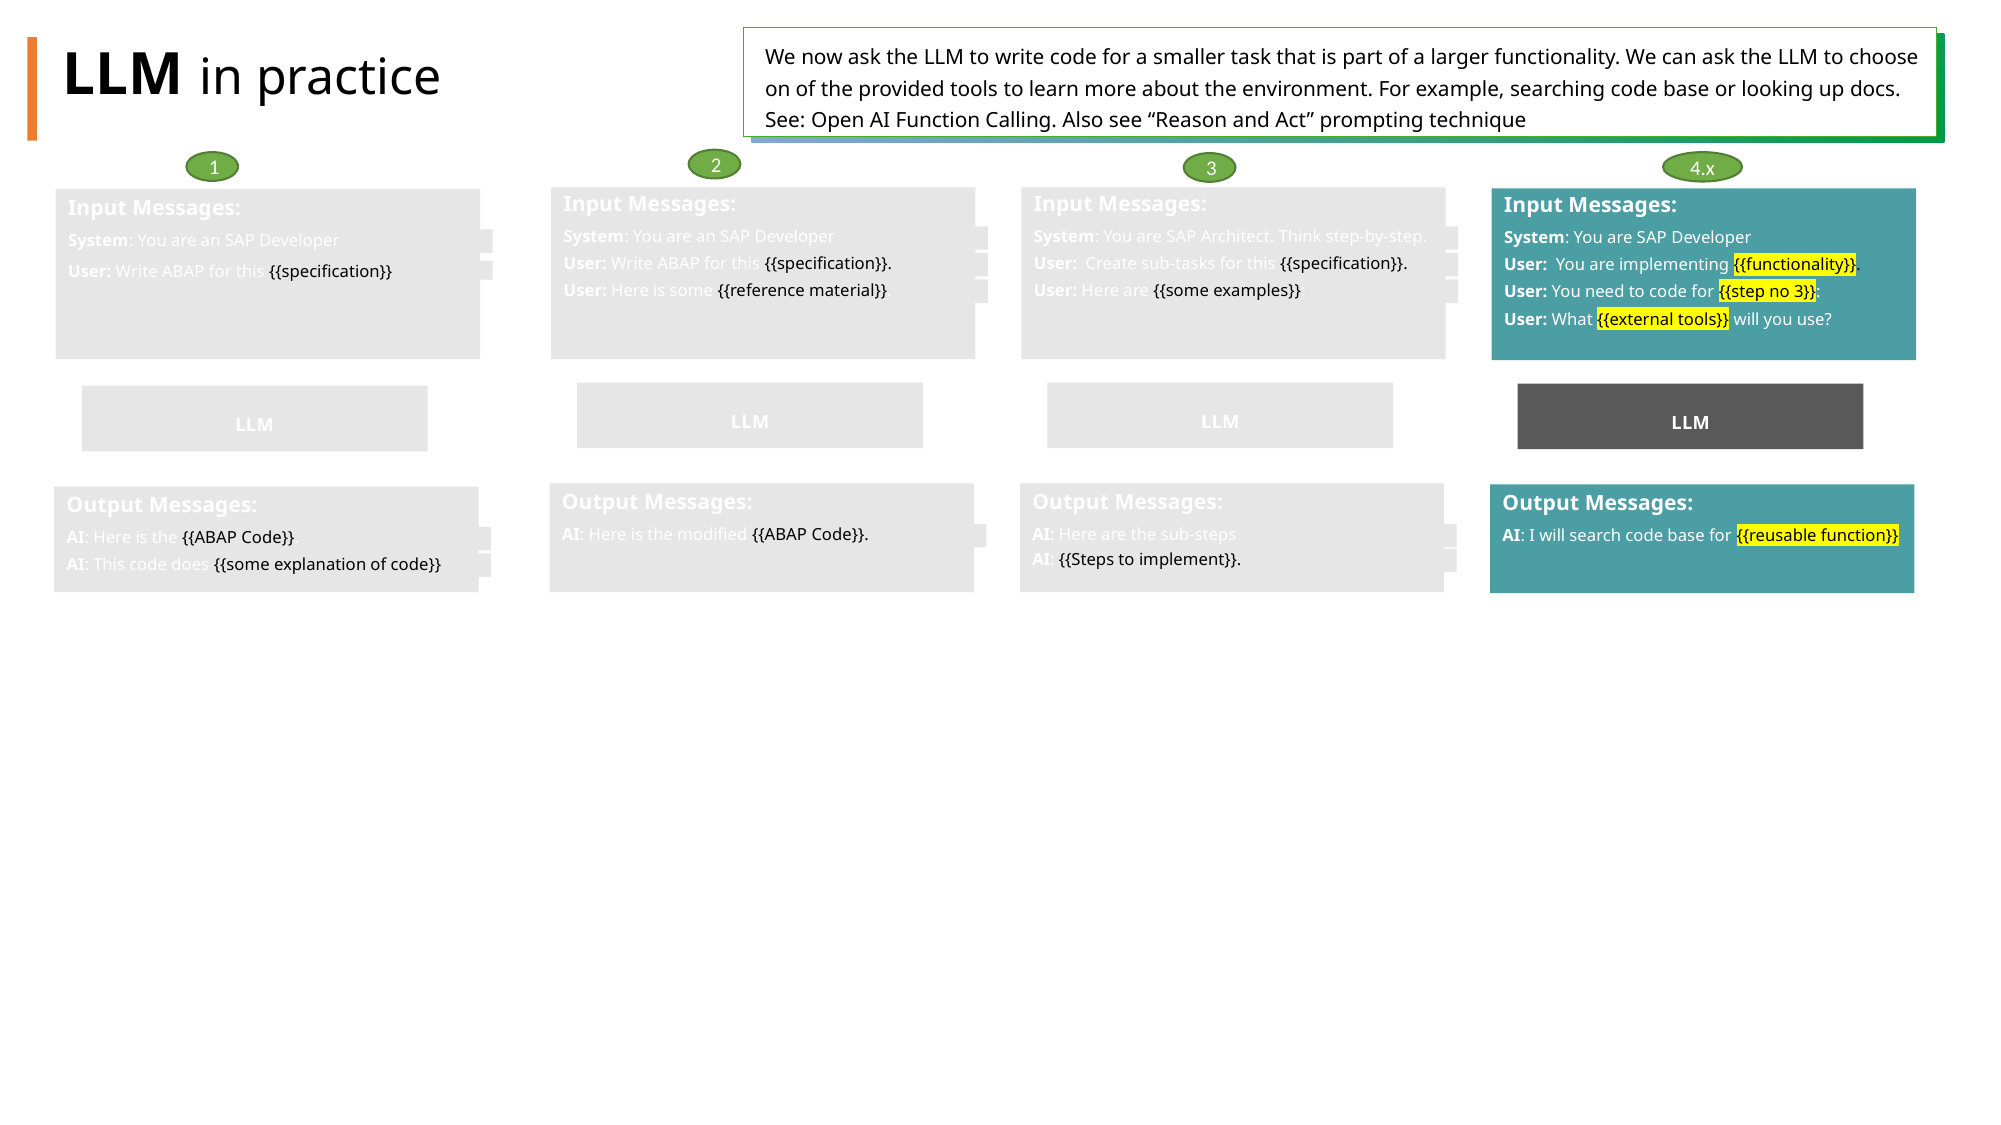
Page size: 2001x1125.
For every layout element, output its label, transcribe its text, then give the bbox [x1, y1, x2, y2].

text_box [1019, 187, 1459, 593]
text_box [1490, 188, 1929, 594]
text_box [54, 189, 493, 593]
text_box 4.x [1661, 151, 1744, 183]
text_box LLM in practice [62, 36, 900, 182]
text_box 3 [1182, 152, 1237, 183]
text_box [549, 187, 989, 593]
text_box [27, 37, 37, 141]
text_box 1 [185, 151, 240, 182]
text_box 2 [687, 148, 742, 180]
text_box We now ask the LLM to write code for a smaller task that is part of a larger functionality. We can ask the LLM to choose on of the provided tools to learn more about the environment. For example, searching code base or looking up docs. See: Open AI Function Calling. Also see “Reason and Act” prompting technique [750, 30, 1945, 142]
text_box [743, 27, 1937, 36]
